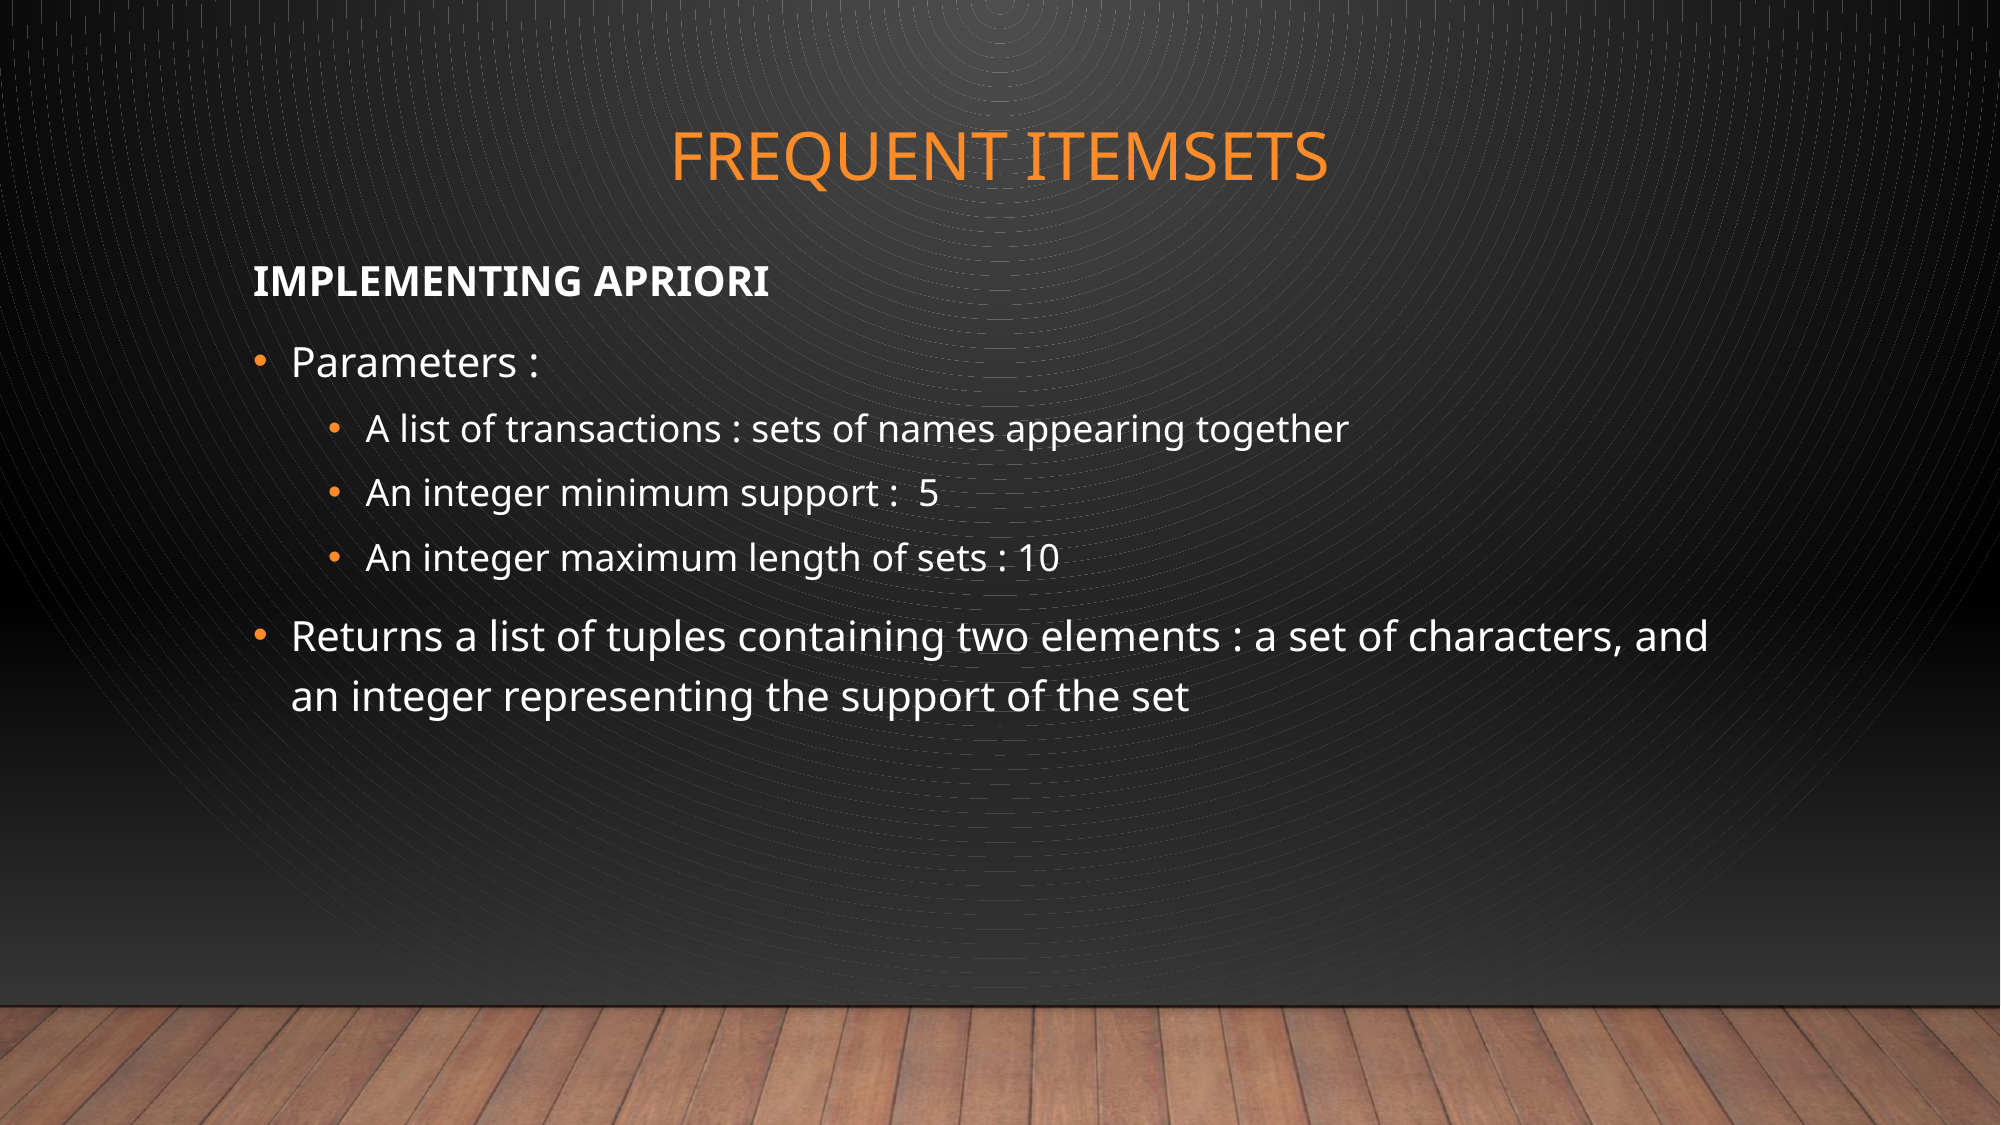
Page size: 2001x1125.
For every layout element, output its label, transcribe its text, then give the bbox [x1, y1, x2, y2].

title Frequent itemsets [238, 72, 1763, 237]
picture [0, 1005, 2000, 1125]
list IMPLEMENTING APRIORI Parameters : A list of transactions : sets of names appearing together An integer minimum support : 5 An integer maximum length of sets : 10 Returns a list of tuples containing two elements : a set of characters, and an integer representing the support of the set [238, 237, 1763, 973]
